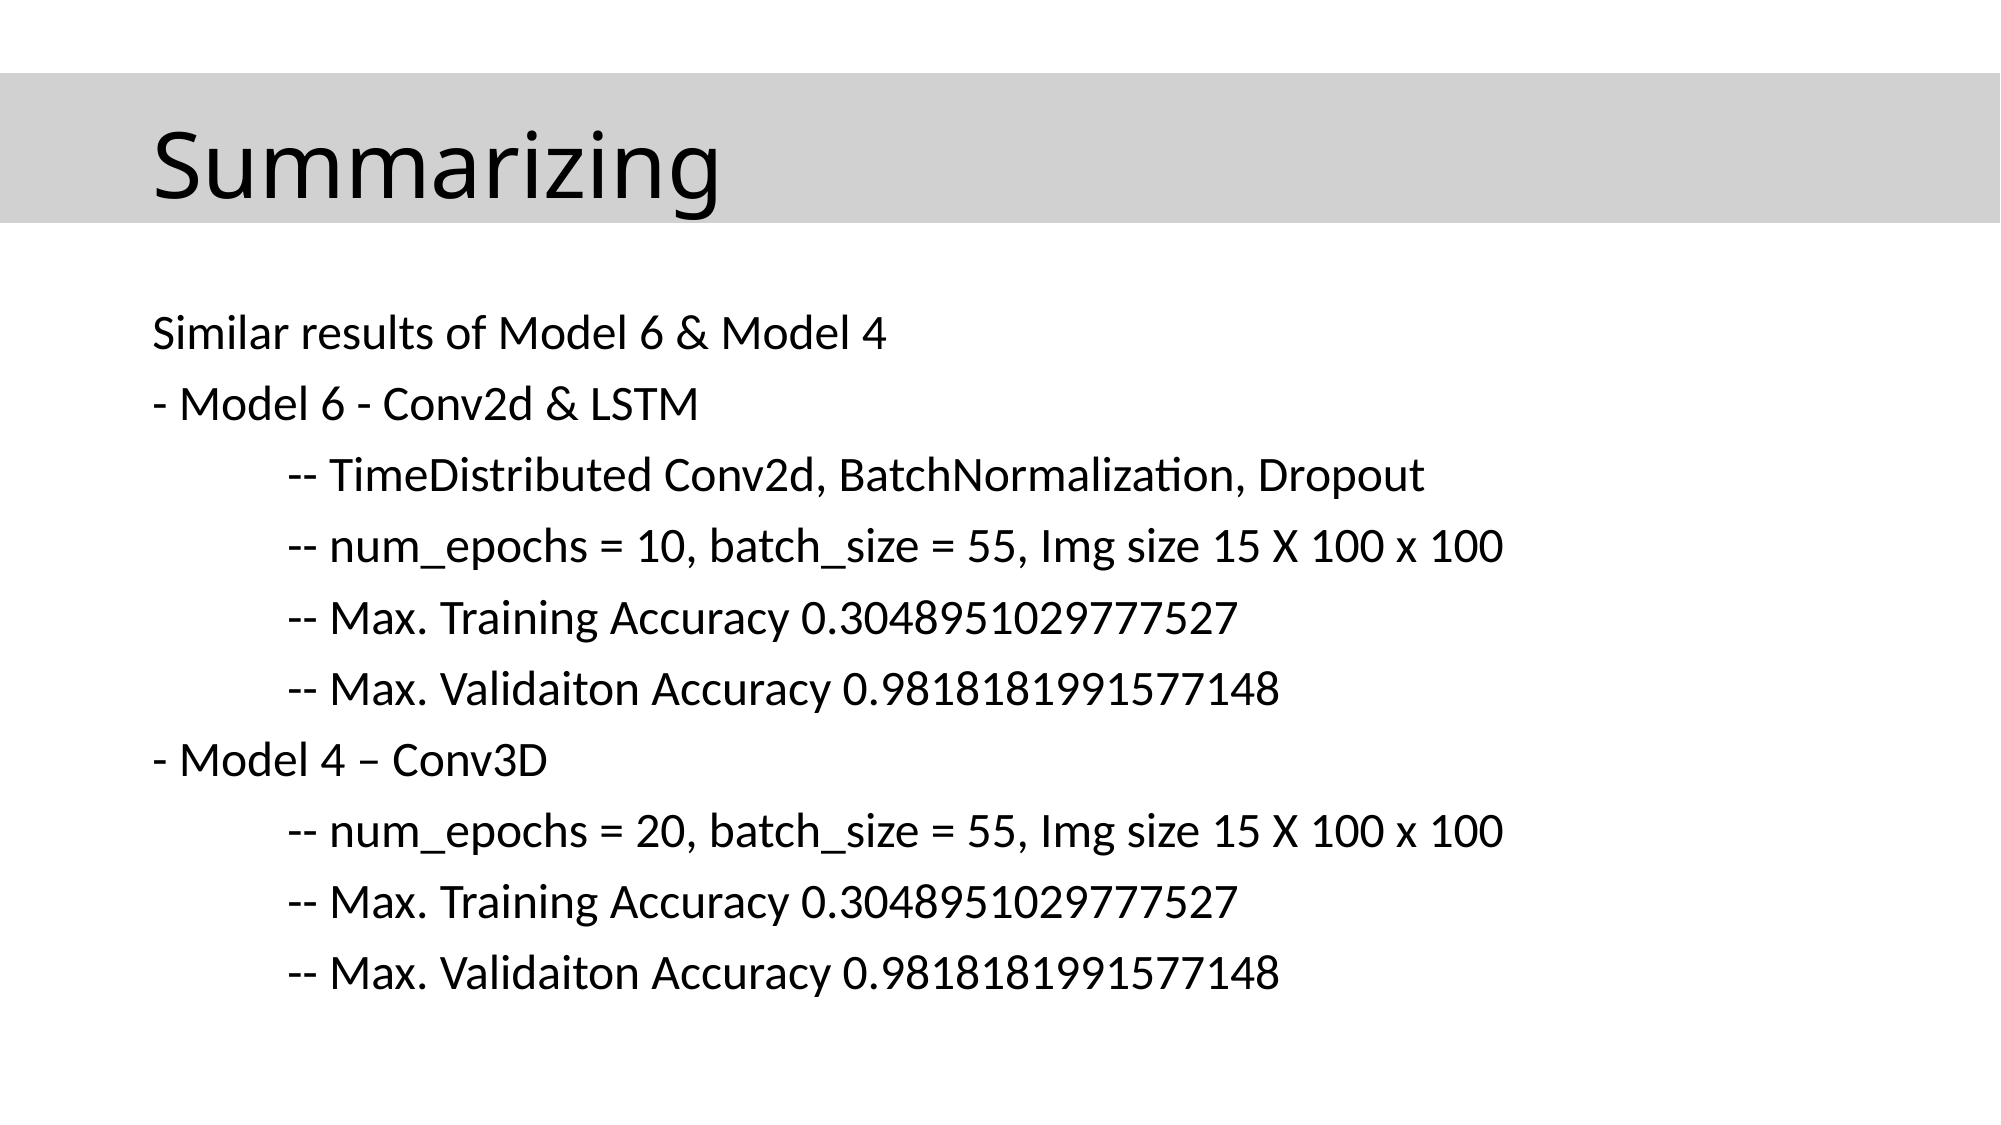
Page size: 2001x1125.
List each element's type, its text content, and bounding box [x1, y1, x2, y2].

text_box [1863, 73, 2000, 223]
list Similar results of Model 6 & Model 4 - Model 6 - Conv2d & LSTM -- TimeDistributed Conv2d, BatchNormalization, Dropout -- num_epochs = 10, batch_size = 55, Img size 15 X 100 x 100 -- Max. Training Accuracy 0.3048951029777527 -- Max. Validaiton Accuracy 0.9818181991577148 - Model 4 – Conv3D -- num_epochs = 20, batch_size = 55, Img size 15 X 100 x 100 -- Max. Training Accuracy 0.3048951029777527 -- Max. Validaiton Accuracy 0.9818181991577148 [137, 299, 1863, 1014]
title Summarizing [137, 59, 1863, 278]
text_box [0, 73, 137, 223]
